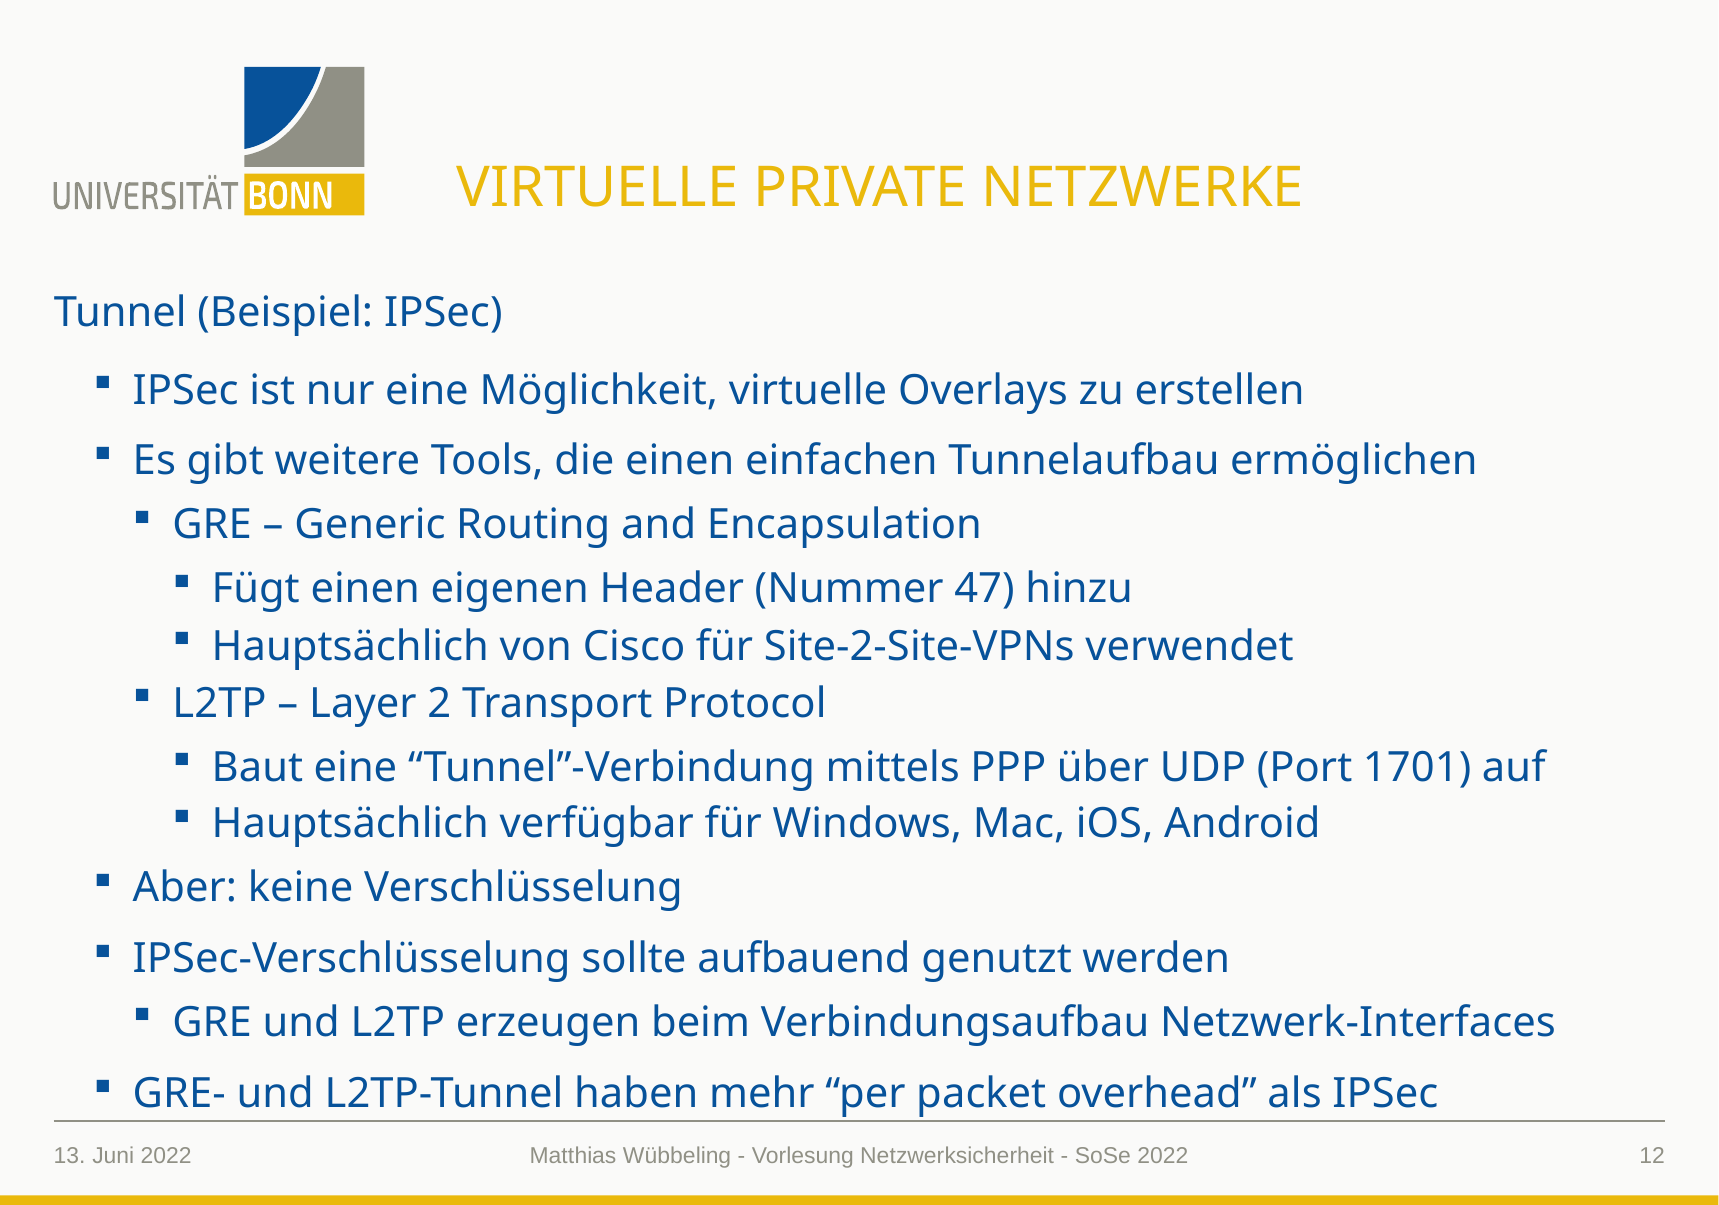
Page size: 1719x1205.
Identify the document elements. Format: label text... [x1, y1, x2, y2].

slide_number 12 [1557, 1121, 1665, 1189]
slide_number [53, 1121, 215, 1189]
list Tunnel (Beispiel: IPSec) IPSec ist nur eine Möglichkeit, virtuelle Overlays zu erstellen Es gibt weitere Tools, die einen einfachen Tunnelaufbau ermöglichen GRE – Generic Routing and Encapsulation Fügt einen eigenen Header (Nummer 47) hinzu Hauptsächlich von Cisco für Site-2-Site-VPNs verwendet L2TP – Layer 2 Transport Protocol Baut eine “Tunnel”-Verbindung mittels PPP über UDP (Port 1701) auf Hauptsächlich verfügbar für Windows, Mac, iOS, Android Aber: keine Verschlüsselung IPSec-Verschlüsselung sollte aufbauend genutzt werden GRE und L2TP erzeugen beim Verbindungsaufbau Netzwerk-Interfaces GRE- und L2TP-Tunnel haben mehr “per packet overhead” als IPSec [53, 284, 1665, 1055]
title Virtuelle Private Netzwerke [456, 67, 1665, 218]
footer Matthias Wübbeling - Vorlesung Netzwerksicherheit - SoSe 2022 [389, 1121, 1329, 1189]
